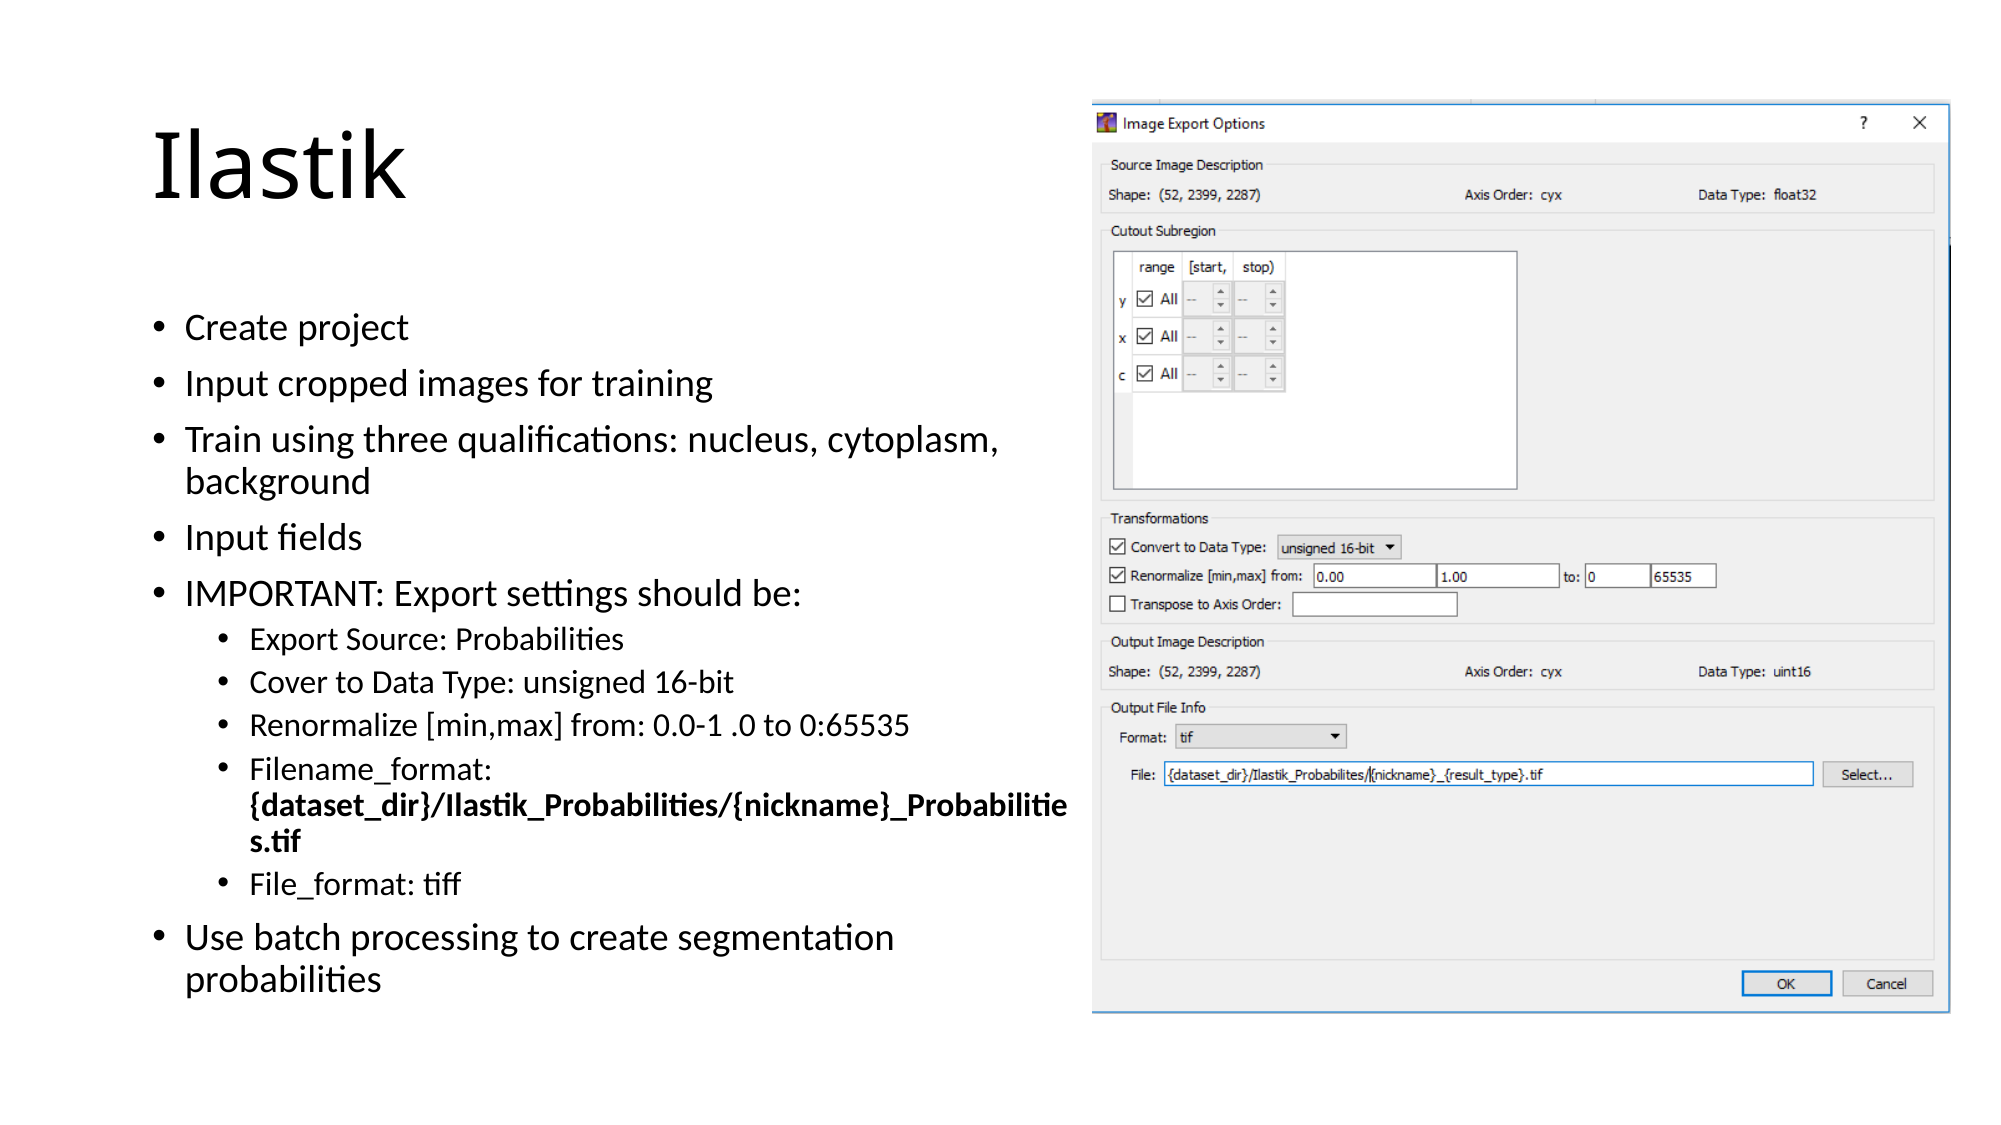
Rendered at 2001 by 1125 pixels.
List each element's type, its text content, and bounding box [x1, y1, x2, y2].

title Ilastik [137, 59, 1863, 278]
picture [1092, 99, 1951, 1014]
list Create project Input cropped images for training Train using three qualifications: nucleus, cytoplasm, background Input fields IMPORTANT: Export settings should be: Export Source: Probabilities Cover to Data Type: unsigned 16-bit Renormalize [min,max] from: 0.0-1 .0 to 0:65535 Filename_format: {dataset_dir}/Ilastik_Probabilities/{nickname}_Probabilities.tif File_format: tiff Use batch processing to create segmentation probabilities [137, 299, 1092, 1014]
